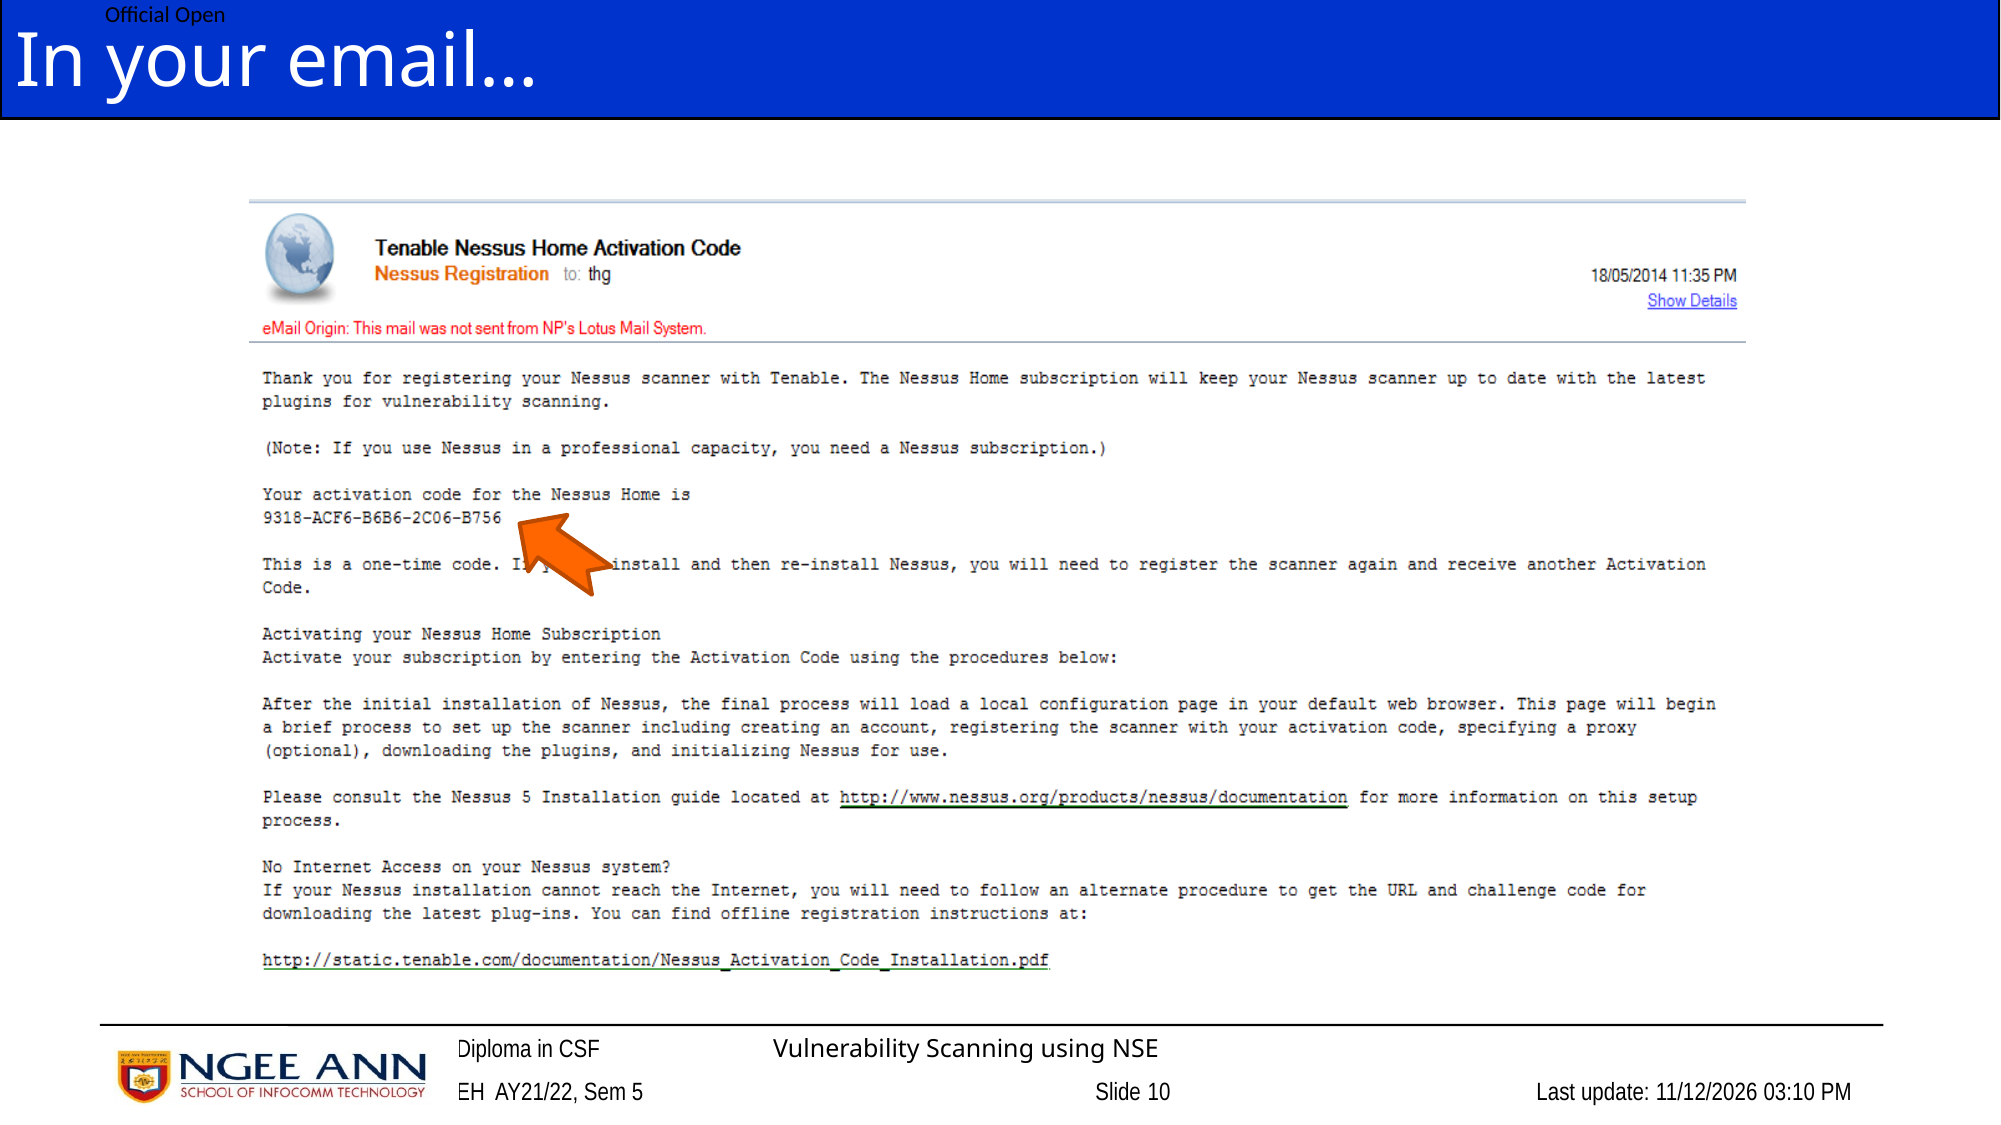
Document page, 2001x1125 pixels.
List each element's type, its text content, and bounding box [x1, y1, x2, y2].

title In your email… [0, 0, 1969, 115]
picture [249, 199, 1746, 986]
picture [83, 1028, 459, 1125]
